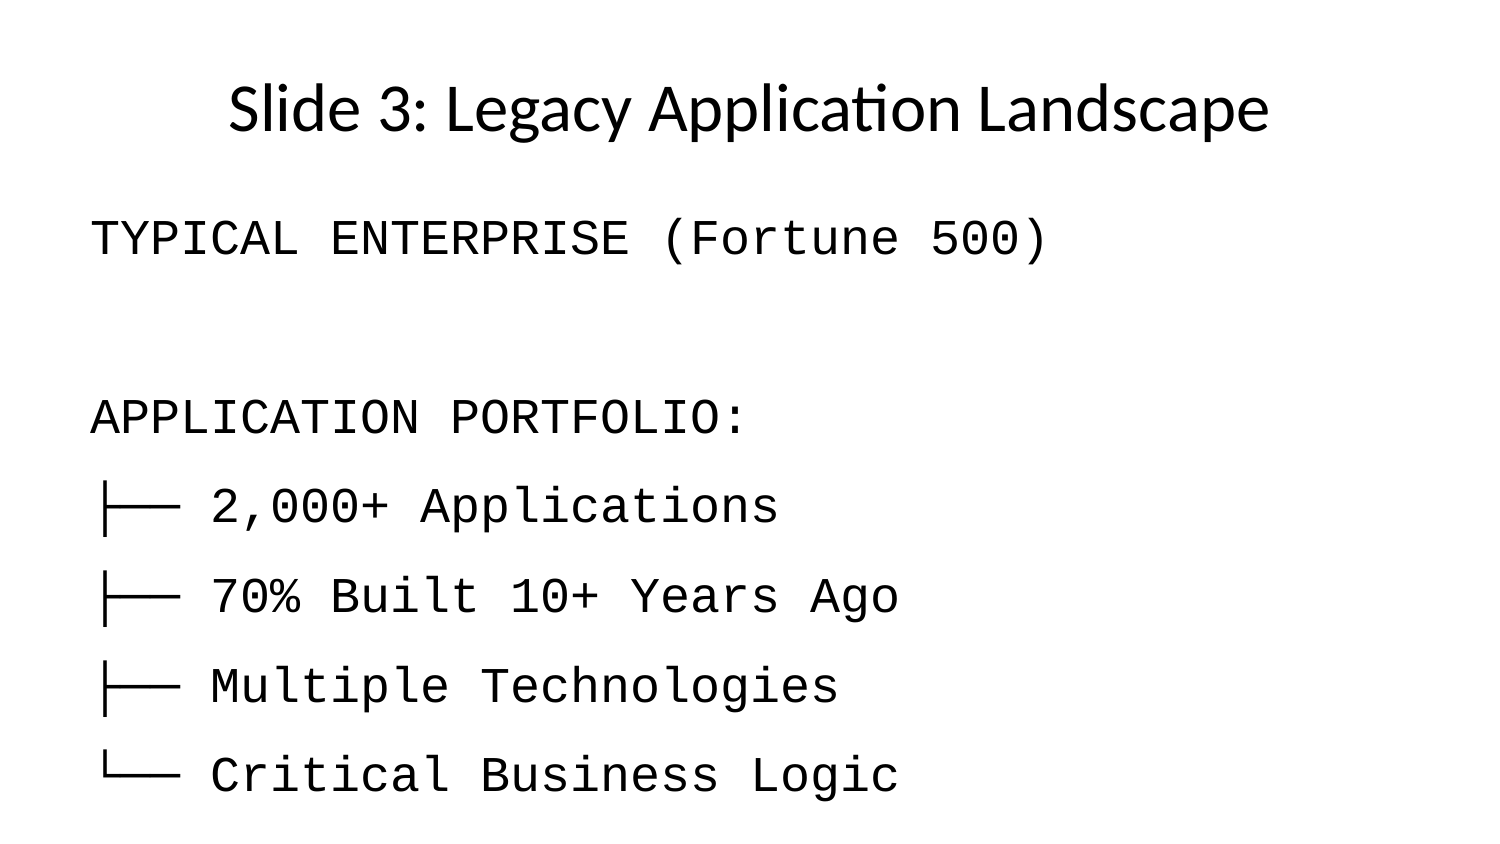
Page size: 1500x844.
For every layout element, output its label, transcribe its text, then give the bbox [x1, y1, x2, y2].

title Slide 3: Legacy Application Landscape [75, 33, 1425, 175]
list TYPICAL ENTERPRISE (Fortune 500) APPLICATION PORTFOLIO: ├── 2,000+ Applications ├── 70% Built 10+ Years Ago ├── Multiple Technologies └── Critical Business Logic CURRENT CHALLENGES: ├── $2M Annual Maintenance ├── 6-Month Release Cycles ├── Security Vulnerabilities └── Talent Retention Issues Sound familiar? [75, 196, 1425, 754]
